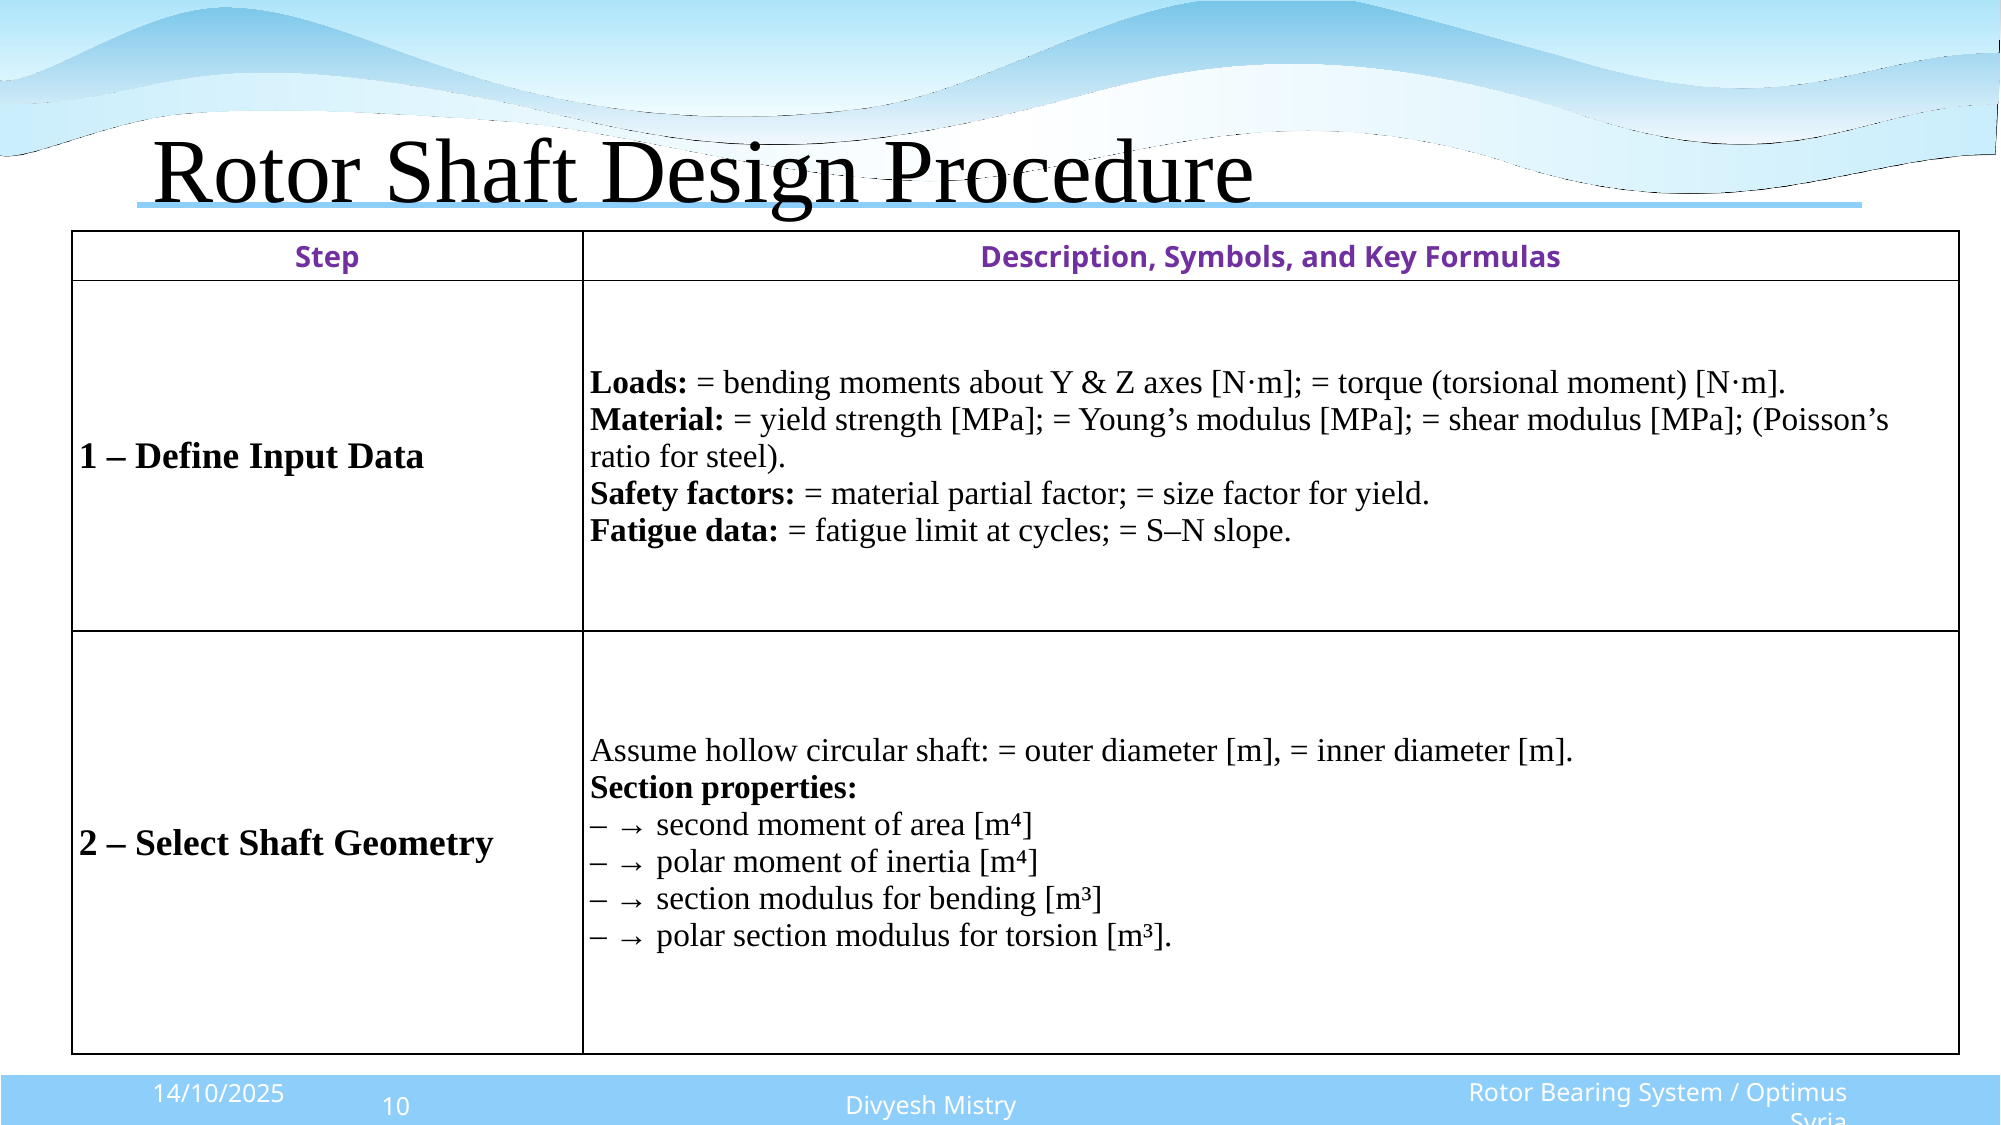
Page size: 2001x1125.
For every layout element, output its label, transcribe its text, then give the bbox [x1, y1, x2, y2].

title Rotor Shaft Design Procedure [137, 64, 1863, 230]
list [584, 282, 1863, 630]
title Rotor Shaft Design Procedure [137, 232, 582, 280]
list [584, 632, 1863, 963]
list Divyesh Mistry [472, 1076, 1390, 1125]
footer Rotor Bearing System / Optimus Syria [1390, 1076, 1863, 1125]
slide_number 10 [319, 1077, 472, 1125]
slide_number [137, 1077, 319, 1125]
list [137, 282, 582, 630]
title Rotor Shaft Design Procedure [584, 232, 1863, 280]
list [137, 632, 582, 963]
